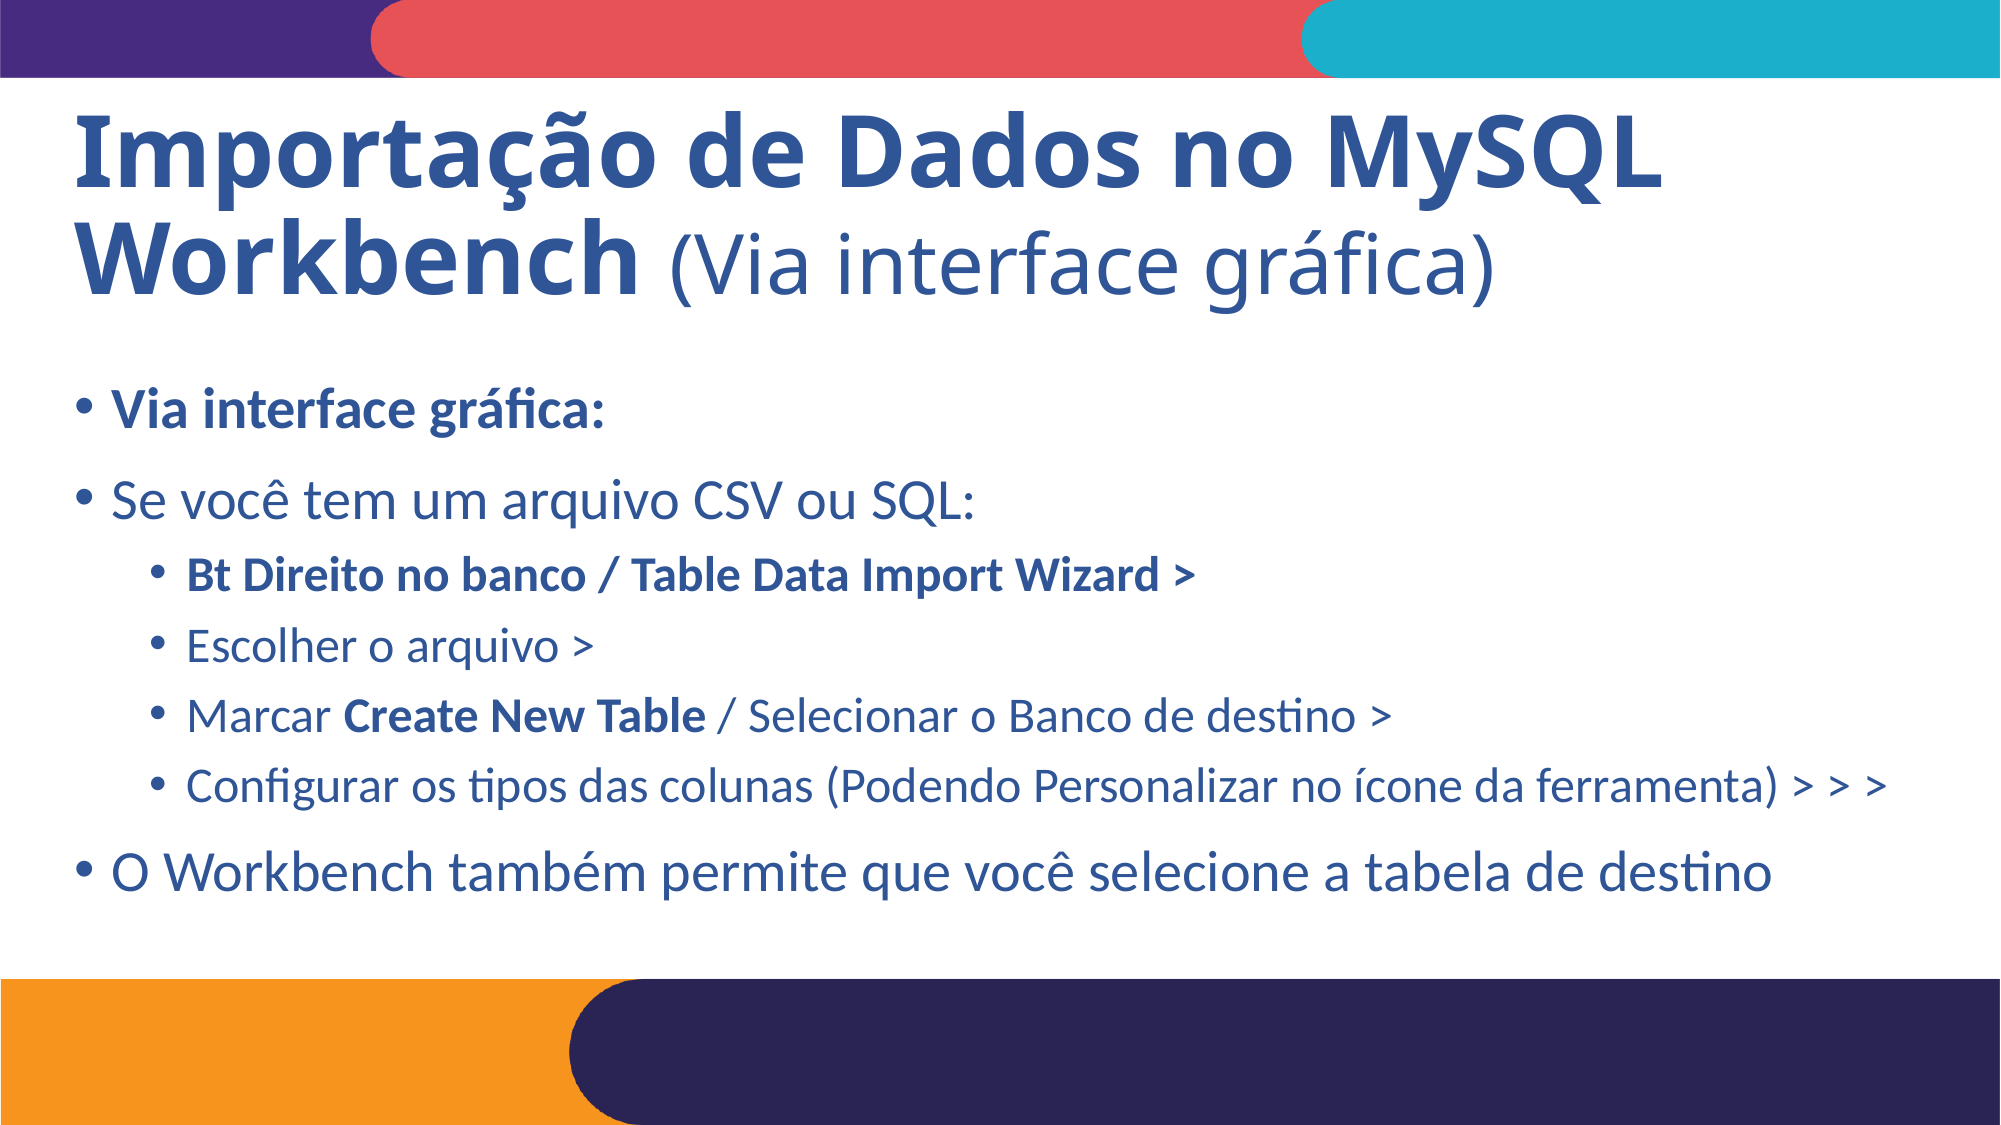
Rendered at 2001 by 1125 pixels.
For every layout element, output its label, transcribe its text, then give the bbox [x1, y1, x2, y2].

list Via interface gráfica: Se você tem um arquivo CSV ou SQL: Bt Direito no banco / Table Data Import Wizard > Escolher o arquivo > Marcar Create New Table / Selecionar o Banco de destino > Configurar os tipos das colunas (Podendo Personalizar no ícone da ferramenta) > > > O Workbench também permite que você selecione a tabela de destino [59, 363, 1970, 1014]
title Importação de Dados no MySQL Workbench (Via interface gráfica) [59, 82, 1907, 336]
picture [0, 0, 2000, 1125]
